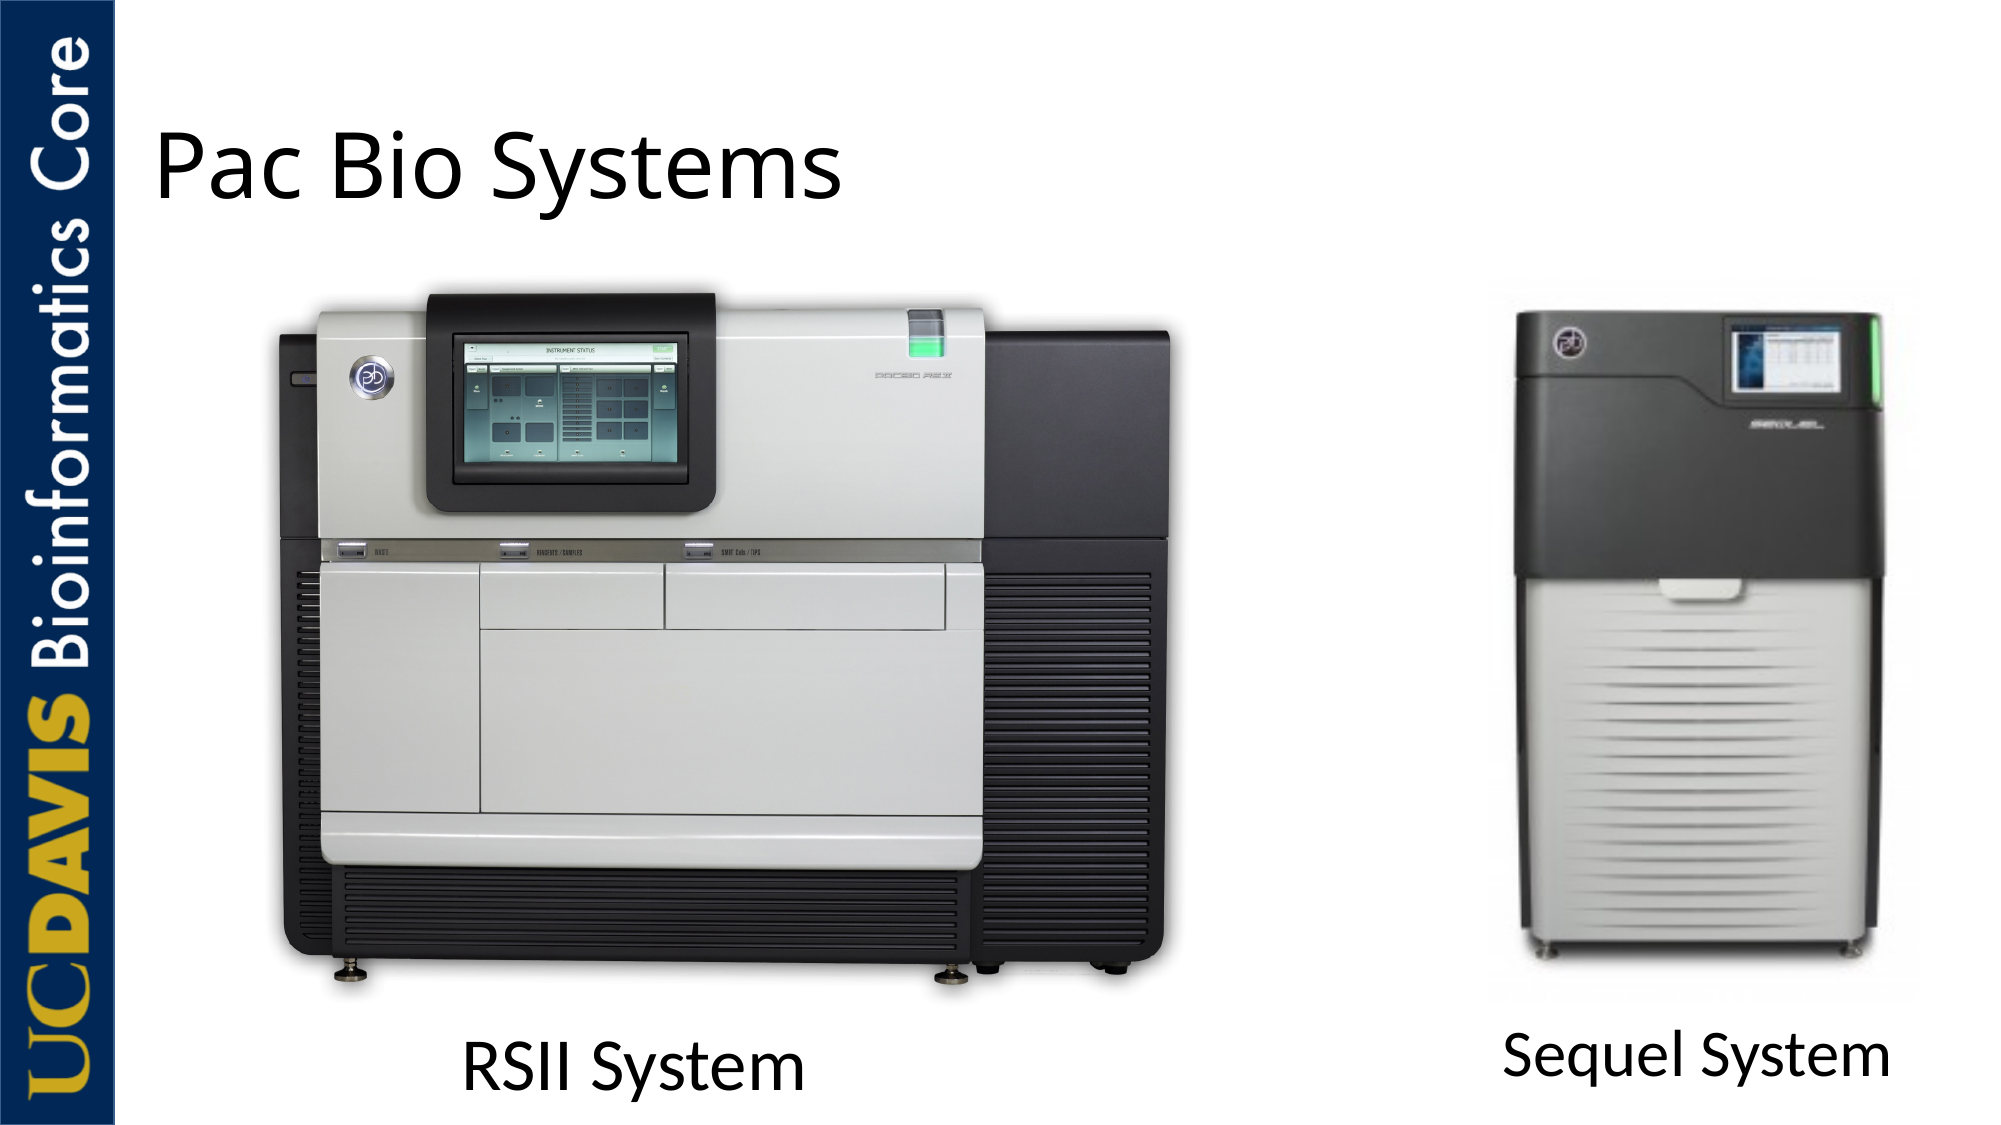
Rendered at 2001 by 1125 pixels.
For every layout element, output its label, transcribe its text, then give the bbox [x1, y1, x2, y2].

text_box RSII System [446, 1008, 1088, 1113]
text_box Sequel System [1488, 1003, 1919, 1098]
picture [258, 272, 1193, 1008]
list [1488, 277, 1919, 1003]
picture [8, 0, 112, 1121]
title Pac Bio Systems [137, 59, 1863, 278]
